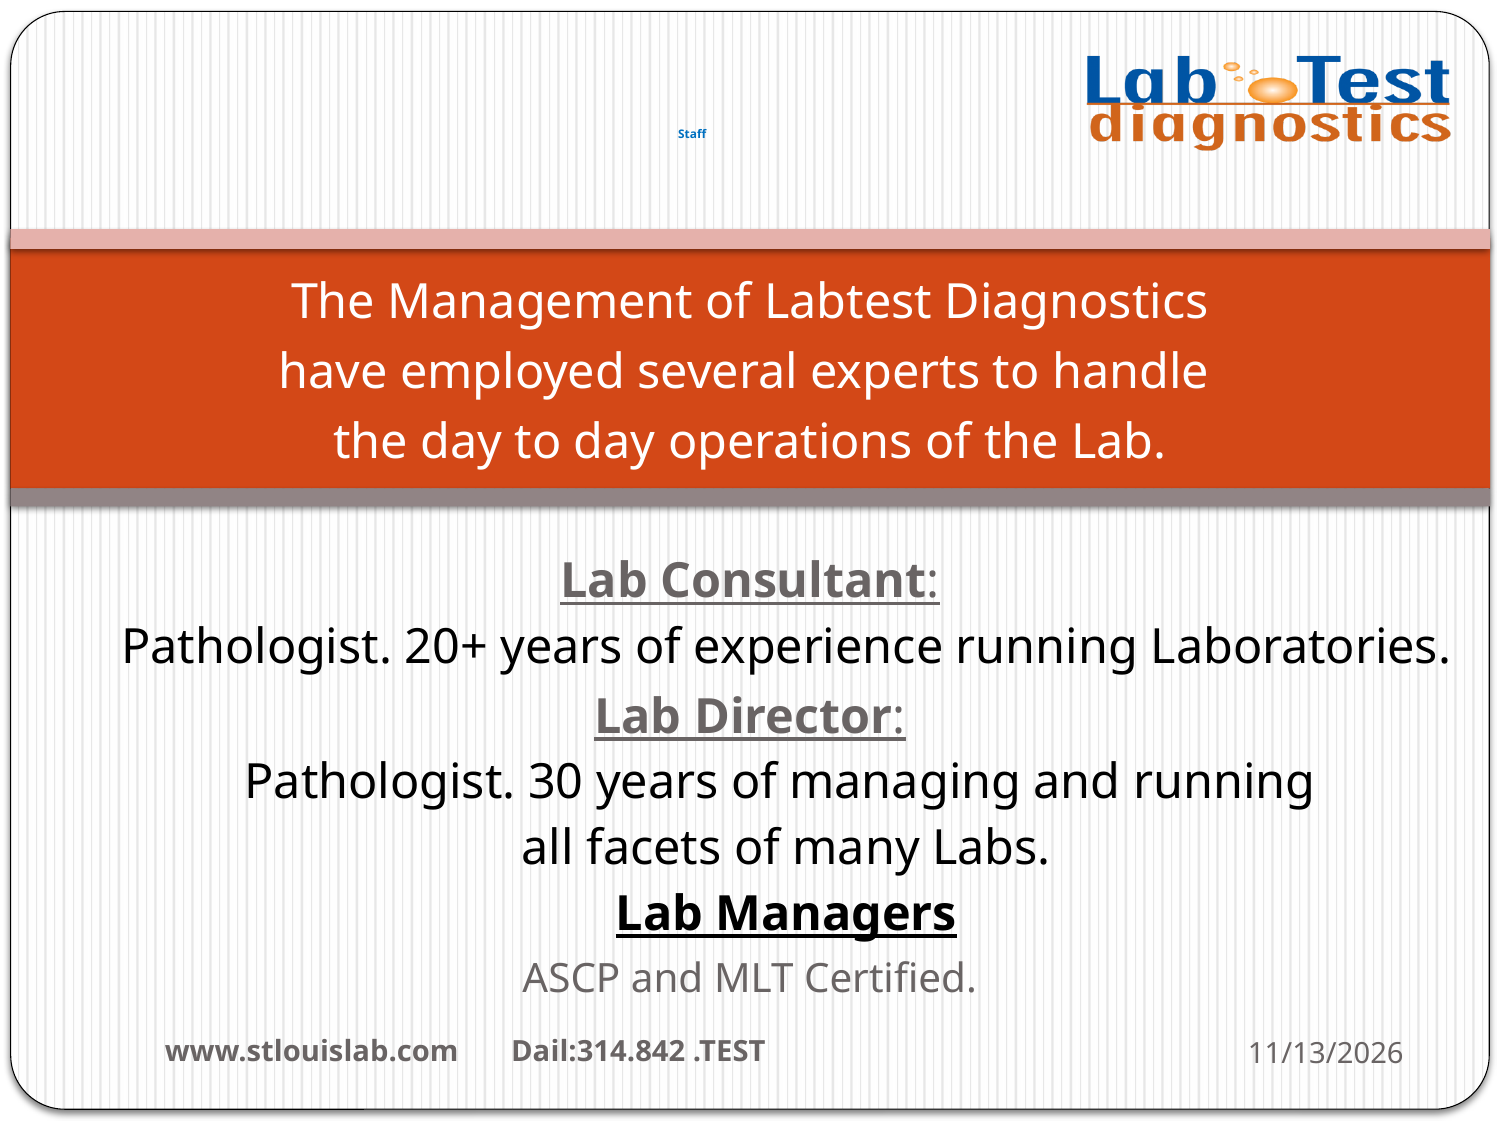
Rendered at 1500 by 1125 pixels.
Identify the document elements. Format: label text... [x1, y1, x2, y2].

footer www.stlouislab.com Dail:314.842 .TEST [150, 1012, 800, 1088]
title Staff [375, 50, 1013, 225]
subtitle The Management of Labtest Diagnostics have employed several experts to handle the day to day operations of the Lab. Lab Consultant: Pathologist. 20+ years of experience running Laboratories. Lab Director: Pathologist. 30 years of managing and running all facets of many Labs. Lab Managers ASCP and MLT Certified. [0, 262, 1500, 1013]
picture [1074, 49, 1463, 157]
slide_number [1012, 1015, 1419, 1094]
